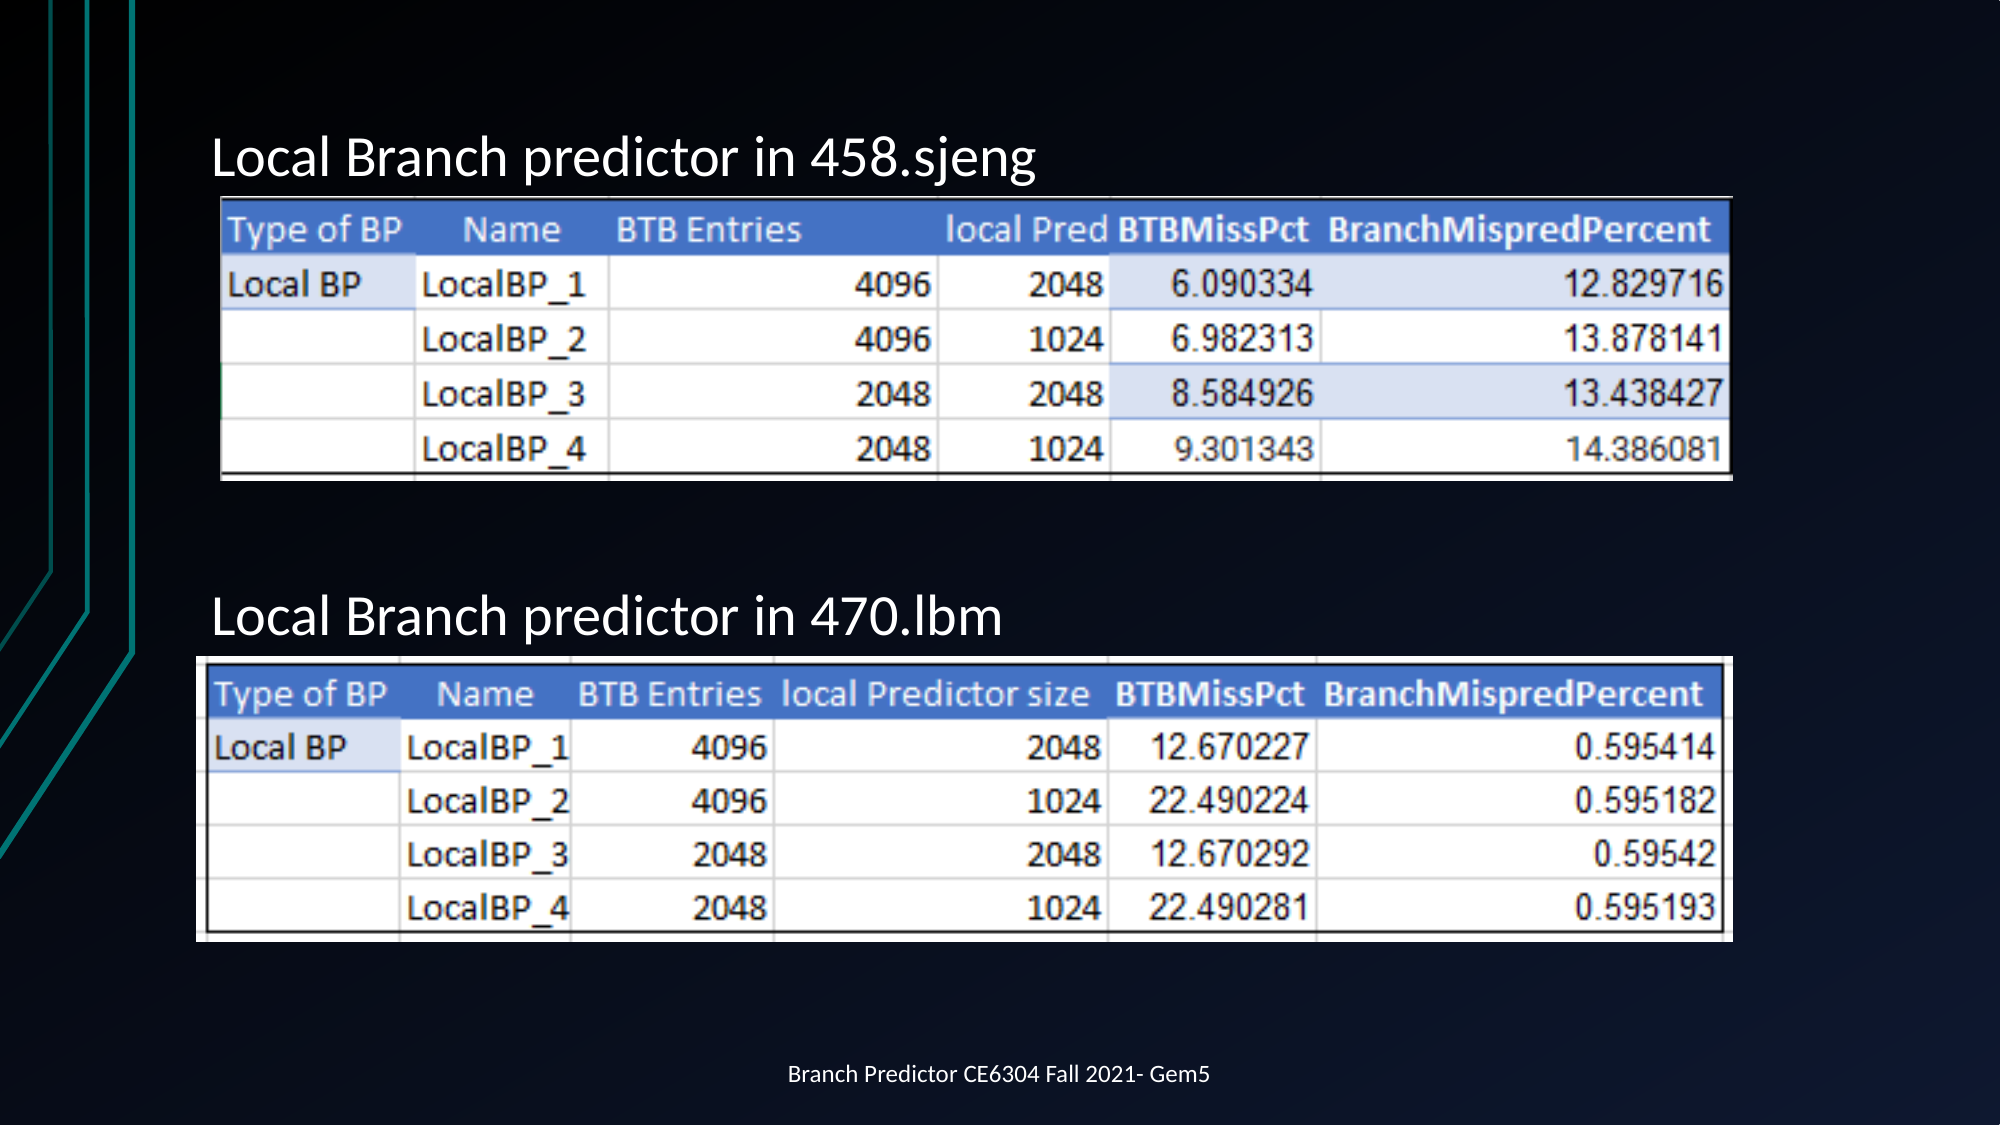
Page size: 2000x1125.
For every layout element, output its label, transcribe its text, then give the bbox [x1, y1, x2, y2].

footer Branch Predictor CE6304 Fall 2021- Gem5 [566, 1042, 1433, 1103]
text_box Local Branch predictor in 458.sjeng [196, 110, 1225, 196]
text_box Local Branch predictor in 470.lbm [196, 569, 1410, 654]
picture [196, 656, 1733, 942]
picture [219, 195, 1733, 481]
